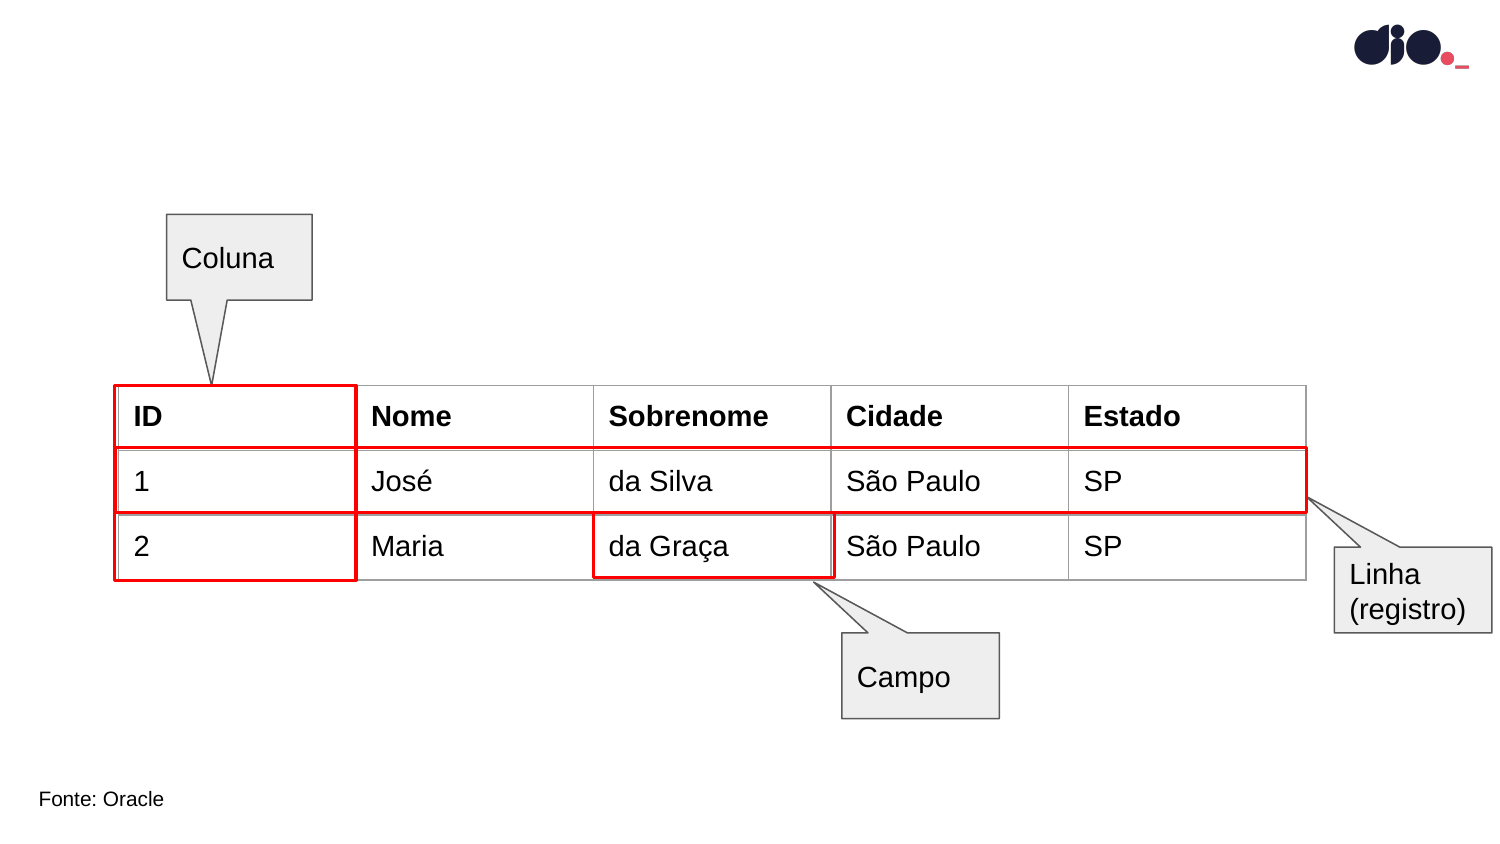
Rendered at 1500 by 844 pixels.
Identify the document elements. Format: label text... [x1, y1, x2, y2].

table_cell São Paulo [832, 516, 1068, 579]
text_box [114, 447, 1307, 513]
picture [1339, 15, 1479, 78]
table_header Sobrenome [594, 386, 830, 447]
text_box Campo [813, 582, 1000, 719]
text_box [114, 385, 357, 447]
table_header Nome [357, 386, 593, 447]
text_box [114, 513, 357, 581]
table_cell Maria [357, 516, 593, 579]
text_box Fonte: Oracle [23, 773, 707, 824]
text_box Linha (registro) [1307, 496, 1492, 633]
table_header Estado [1069, 386, 1305, 447]
text_box [593, 512, 835, 578]
text_box Coluna [166, 214, 313, 385]
table_cell SP [1069, 516, 1305, 579]
table_header Cidade [832, 386, 1068, 447]
